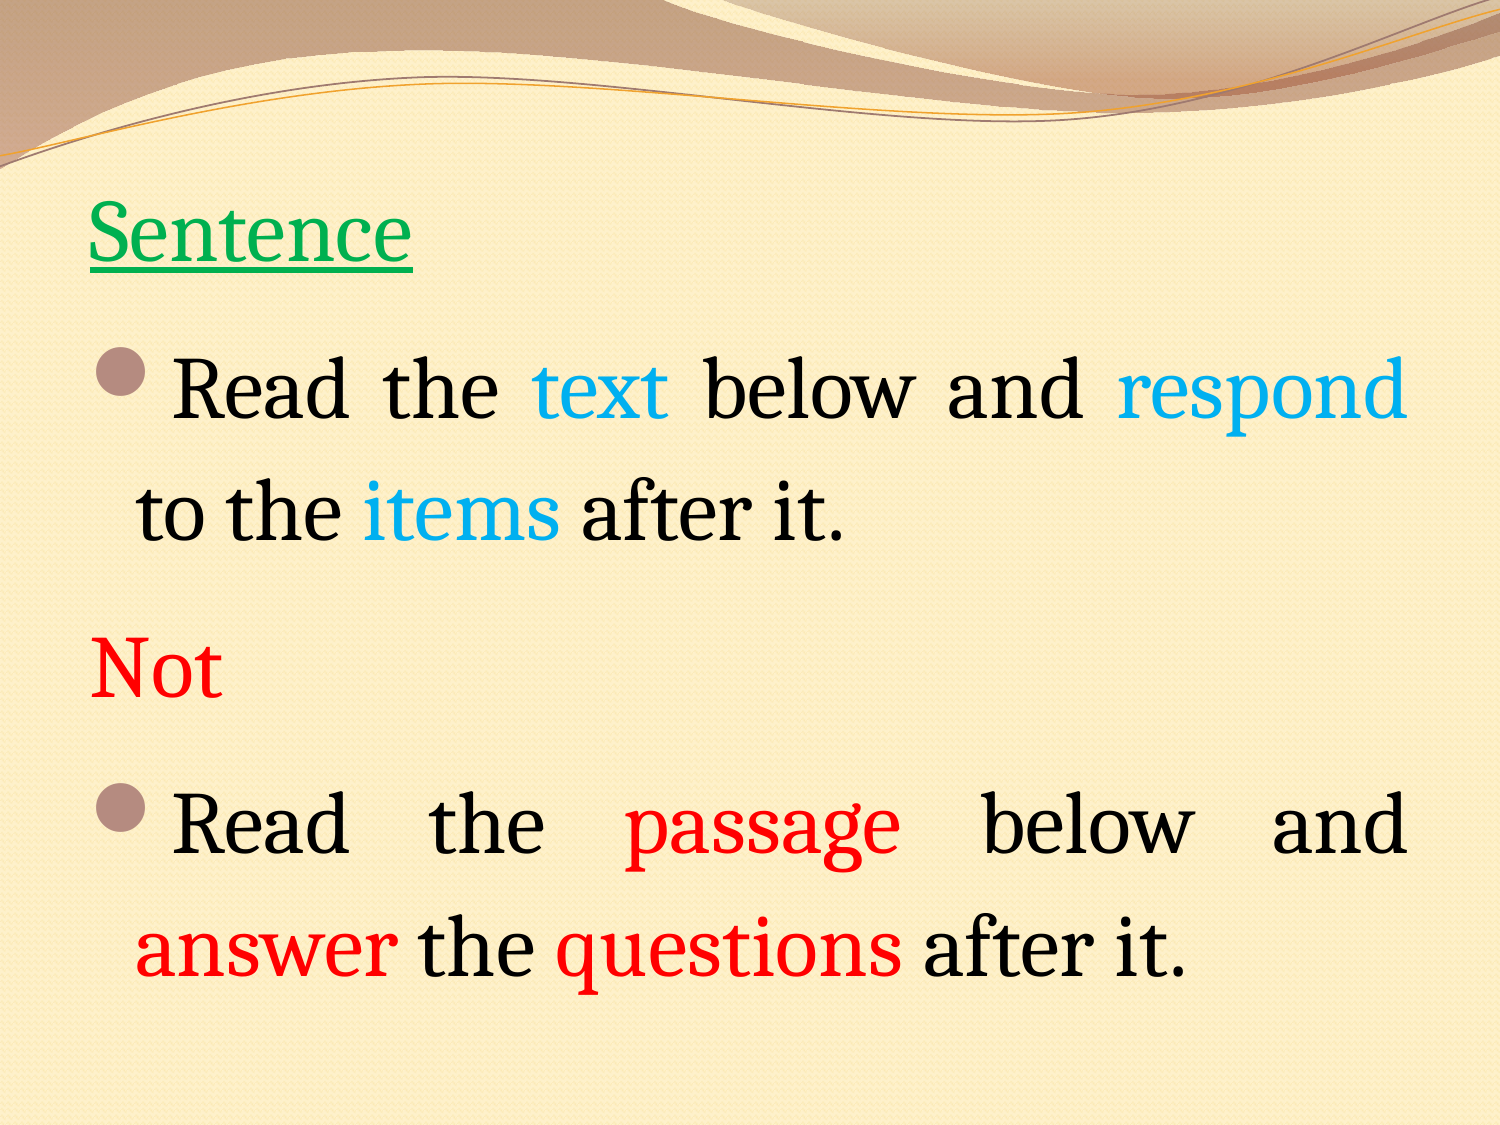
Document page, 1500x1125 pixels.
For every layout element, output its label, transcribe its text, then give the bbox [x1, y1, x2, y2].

list Sentence Read the text below and respond to the items after it. Not Read the passage below and answer the questions after it. [75, 149, 1425, 1005]
